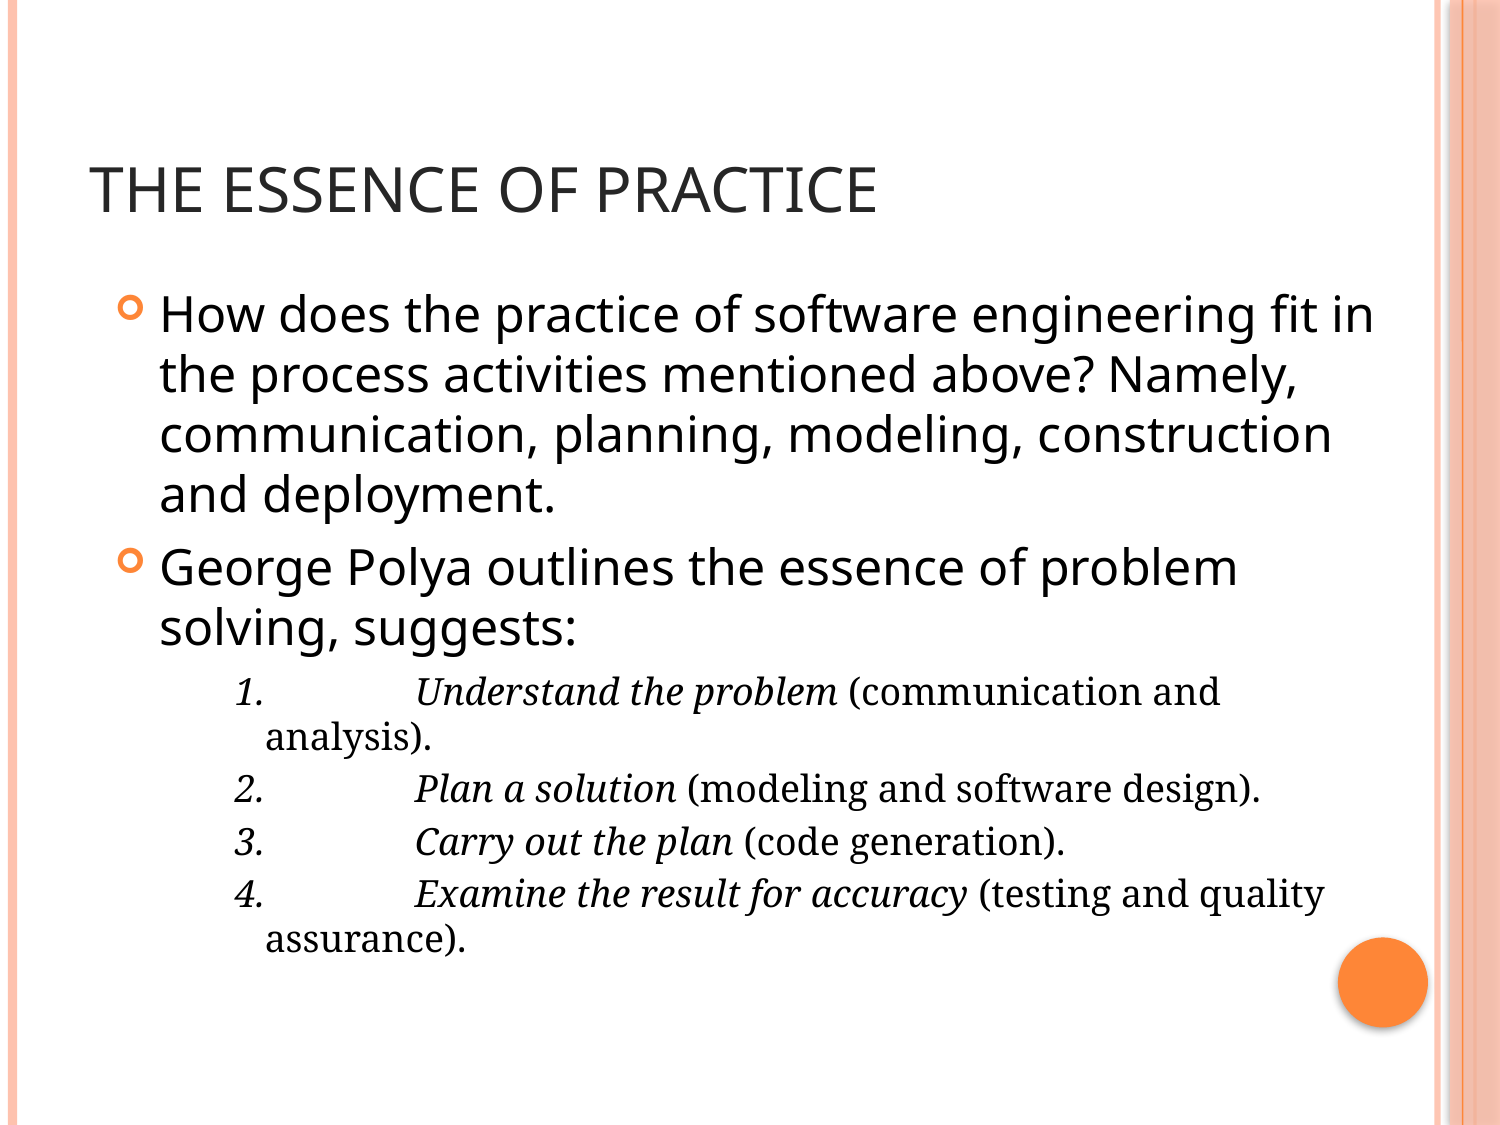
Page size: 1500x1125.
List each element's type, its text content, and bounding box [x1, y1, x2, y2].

title The Essence of Practice [75, 45, 1300, 233]
list How does the practice of software engineering fit in the process activities mentioned above? Namely, communication, planning, modeling, construction and deployment. George Polya outlines the essence of problem solving, suggests: 1. Understand the problem (communication and analysis). 2. Plan a solution (modeling and software design). 3. Carry out the plan (code generation). 4. Examine the result for accuracy (testing and quality assurance). [99, 275, 1400, 988]
